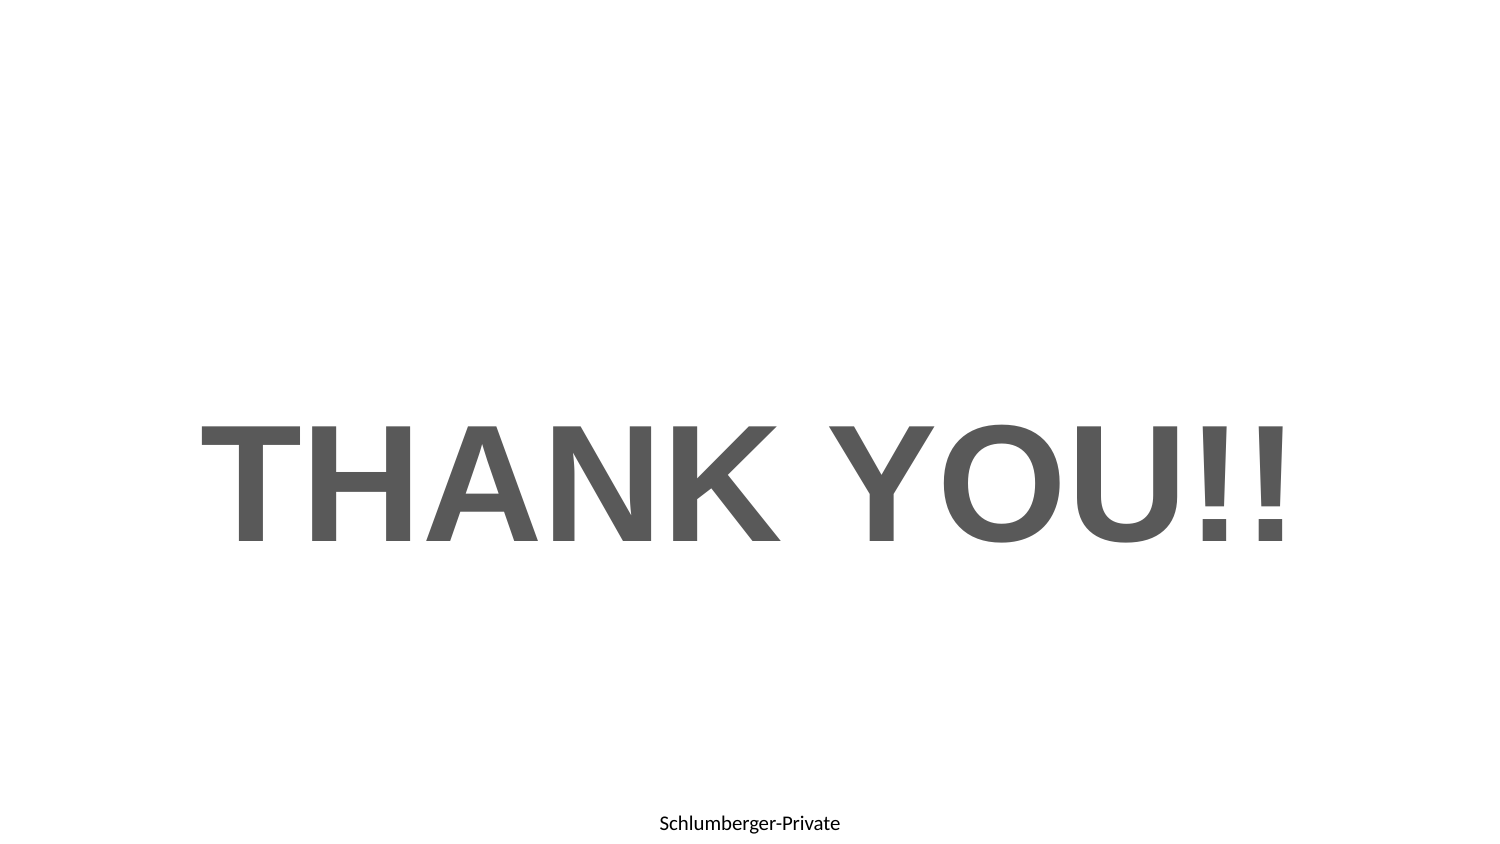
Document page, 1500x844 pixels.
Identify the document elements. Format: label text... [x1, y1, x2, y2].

list THANK YOU!! [51, 336, 1449, 583]
